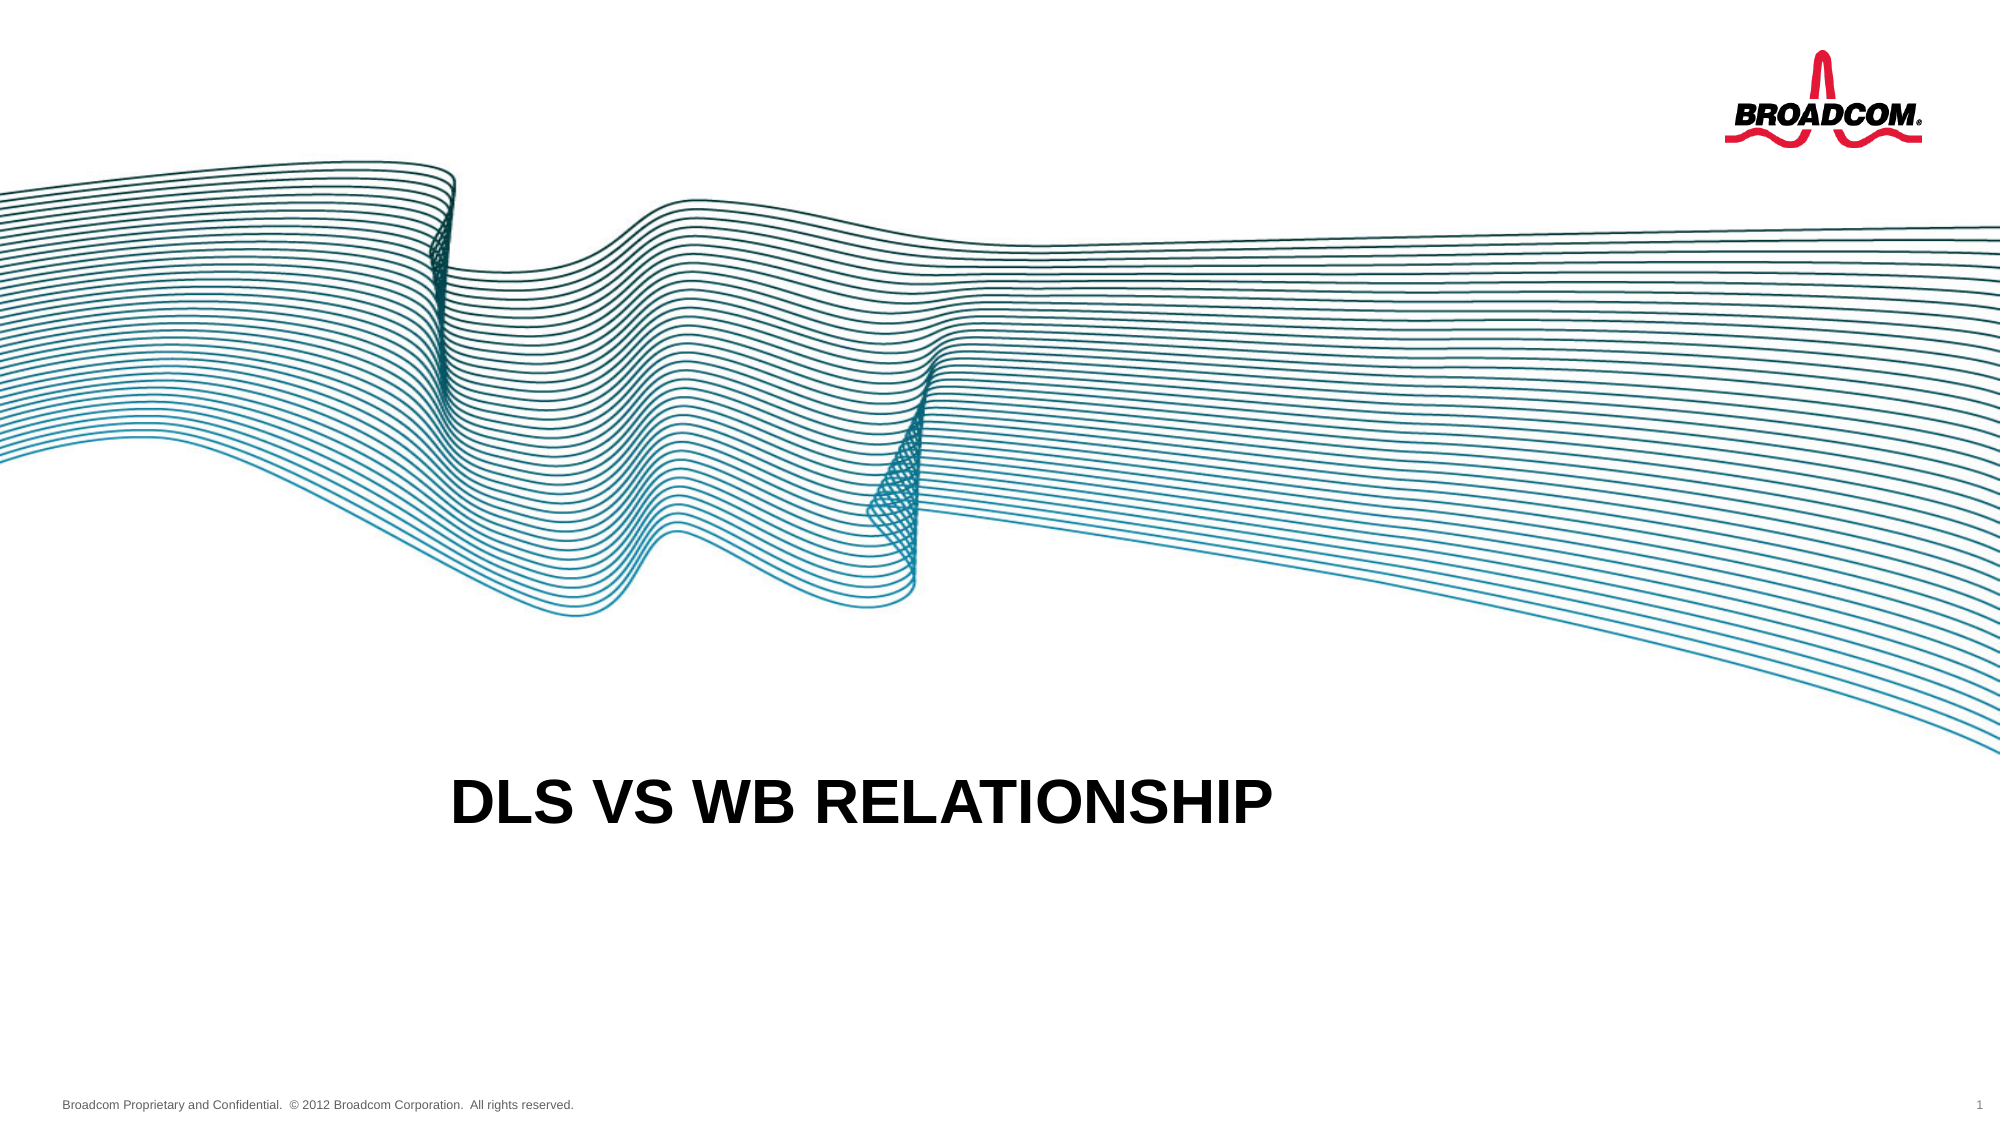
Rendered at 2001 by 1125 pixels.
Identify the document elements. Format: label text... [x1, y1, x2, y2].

picture [1725, 50, 1922, 148]
list DLS VS WB relationship [450, 768, 1554, 837]
picture [0, 153, 2000, 763]
